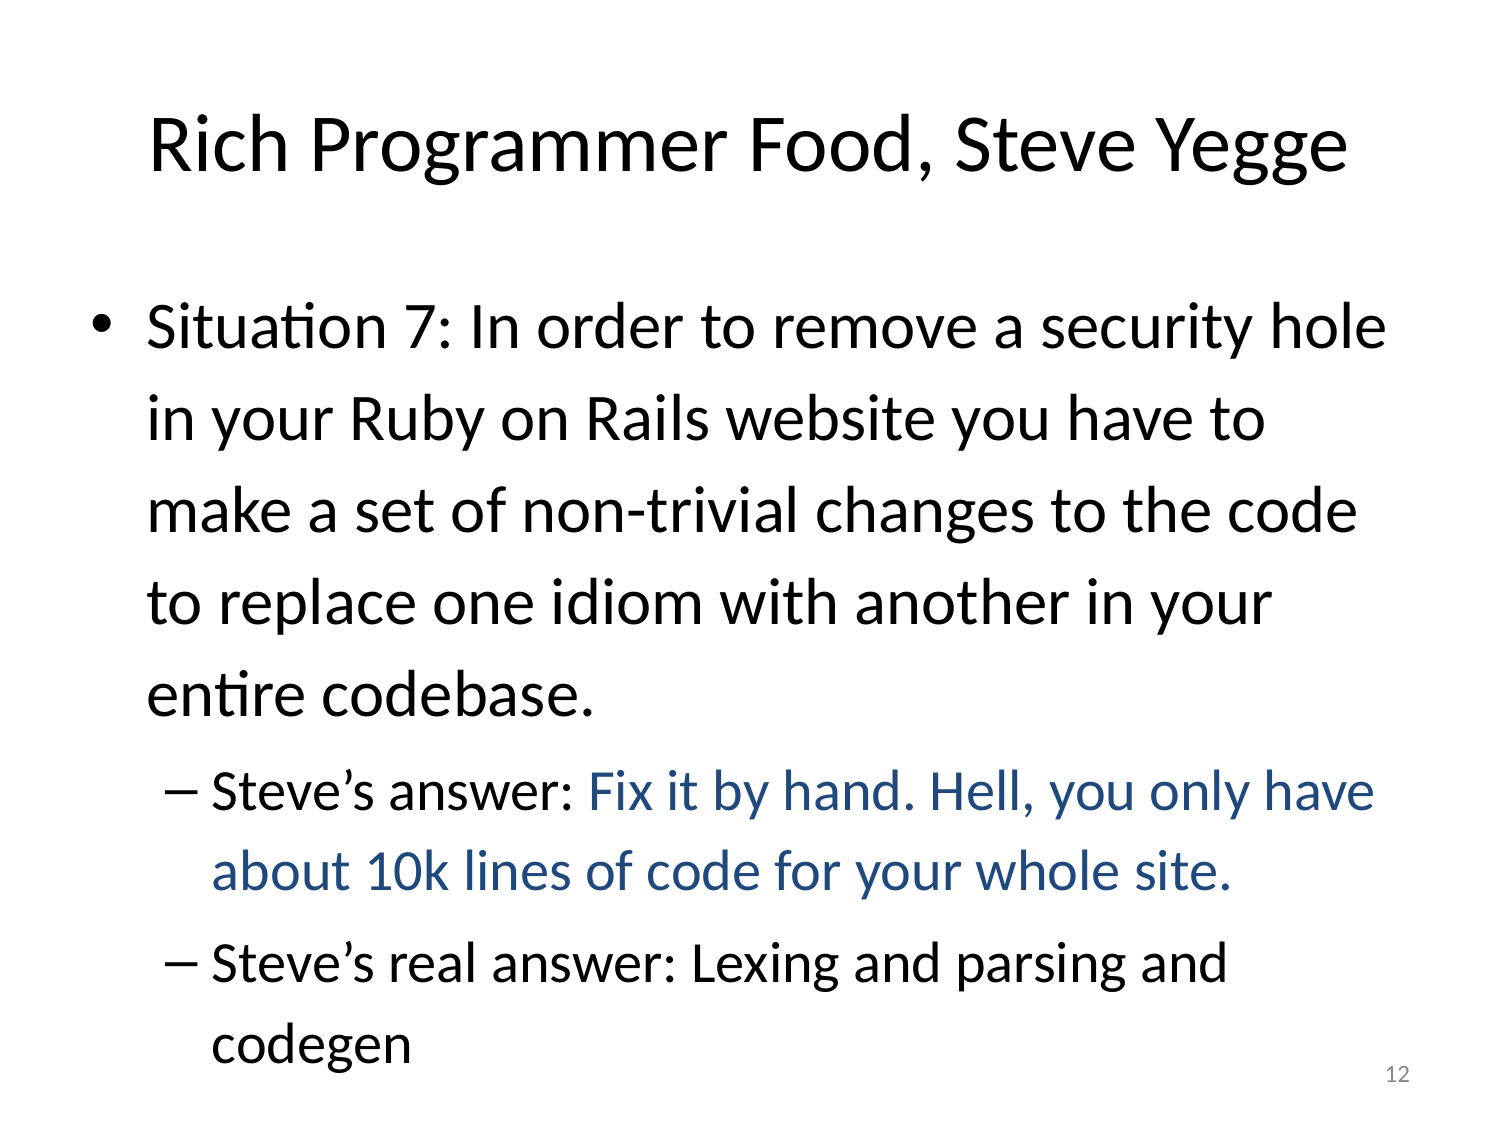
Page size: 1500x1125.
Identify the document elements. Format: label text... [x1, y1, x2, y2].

slide_number 12 [1074, 1042, 1425, 1103]
title Rich Programmer Food, Steve Yegge [75, 45, 1425, 233]
list Situation 7: In order to remove a security hole in your Ruby on Rails website you have to make a set of non-trivial changes to the code to replace one idiom with another in your entire codebase. Steve’s answer: Fix it by hand. Hell, you only have about 10k lines of code for your whole site. Steve’s real answer: Lexing and parsing and codegen [75, 262, 1425, 1005]
